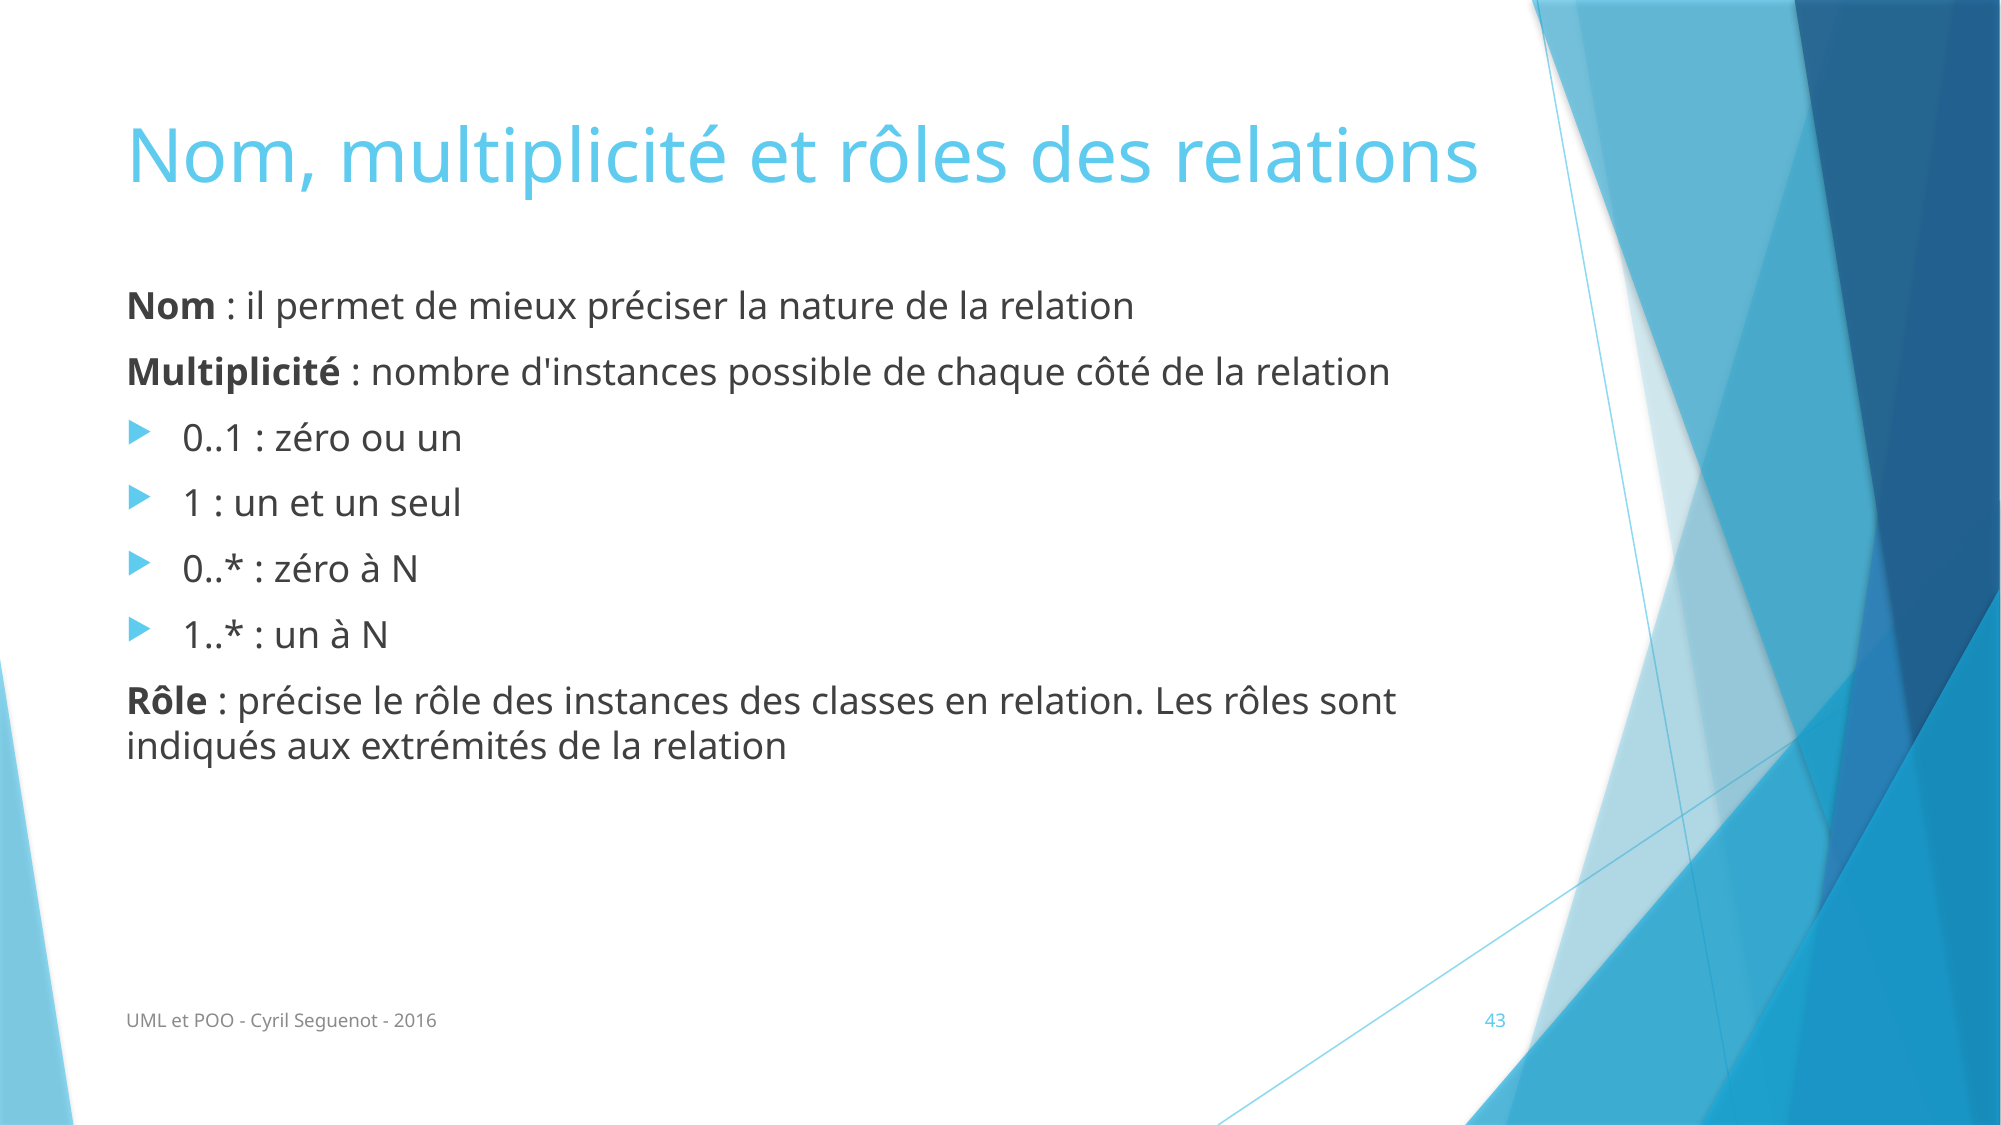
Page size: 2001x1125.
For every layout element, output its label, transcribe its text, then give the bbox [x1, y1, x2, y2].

title Nom, multiplicité et rôles des relations [111, 99, 1522, 274]
list Nom : il permet de mieux préciser la nature de la relation Multiplicité : nombre d'instances possible de chaque côté de la relation 0..1 : zéro ou un 1 : un et un seul 0..* : zéro à N 1..* : un à N Rôle : précise le rôle des instances des classes en relation. Les rôles sont indiqués aux extrémités de la relation [111, 274, 1522, 889]
footer UML et POO - Cyril Seguenot - 2016 [111, 991, 1145, 1051]
slide_number 43 [1409, 991, 1522, 1051]
